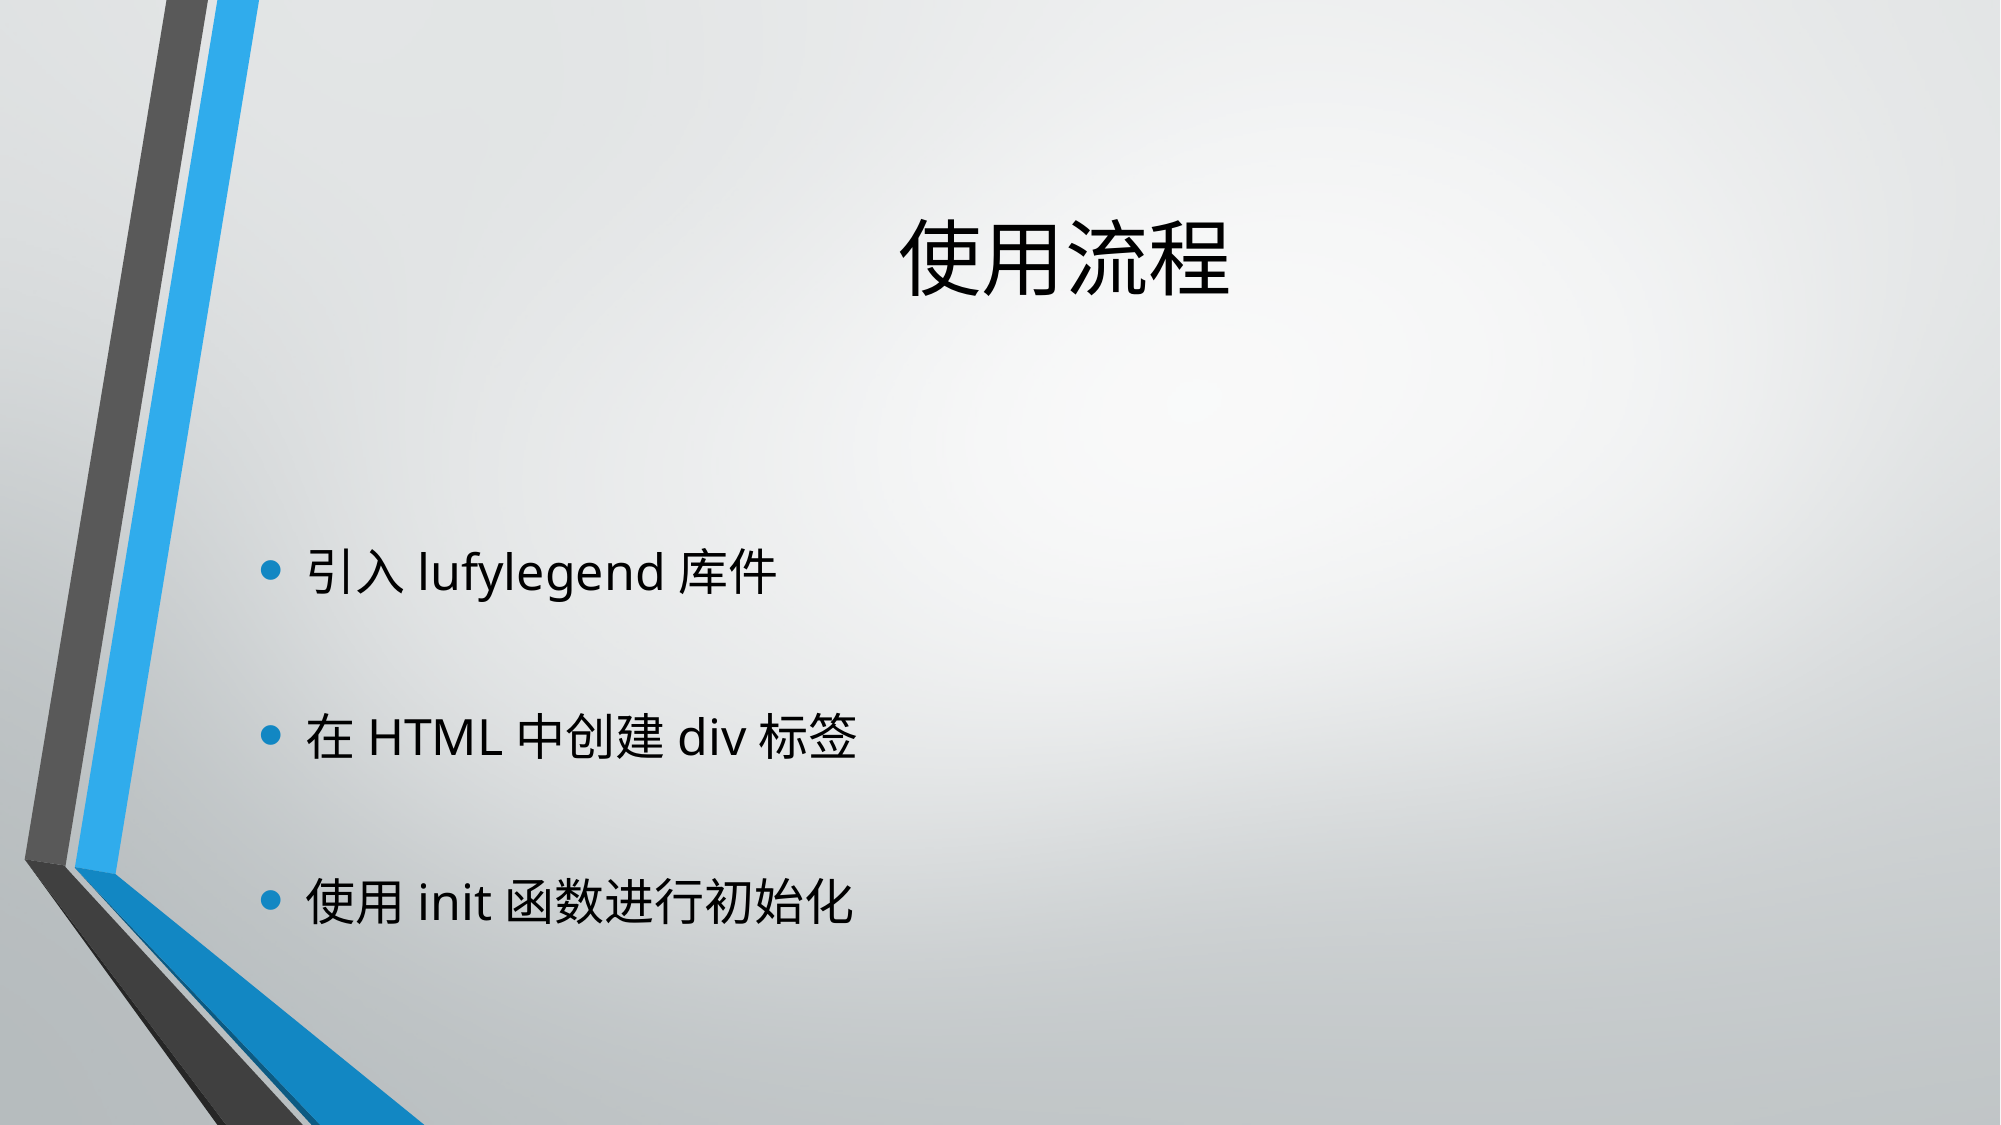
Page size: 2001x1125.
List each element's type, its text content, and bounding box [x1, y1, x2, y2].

title 使用流程 [243, 112, 1887, 400]
list 引入lufylegend库件 在HTML中创建div标签 使用init函数进行初始化 [243, 437, 1887, 950]
